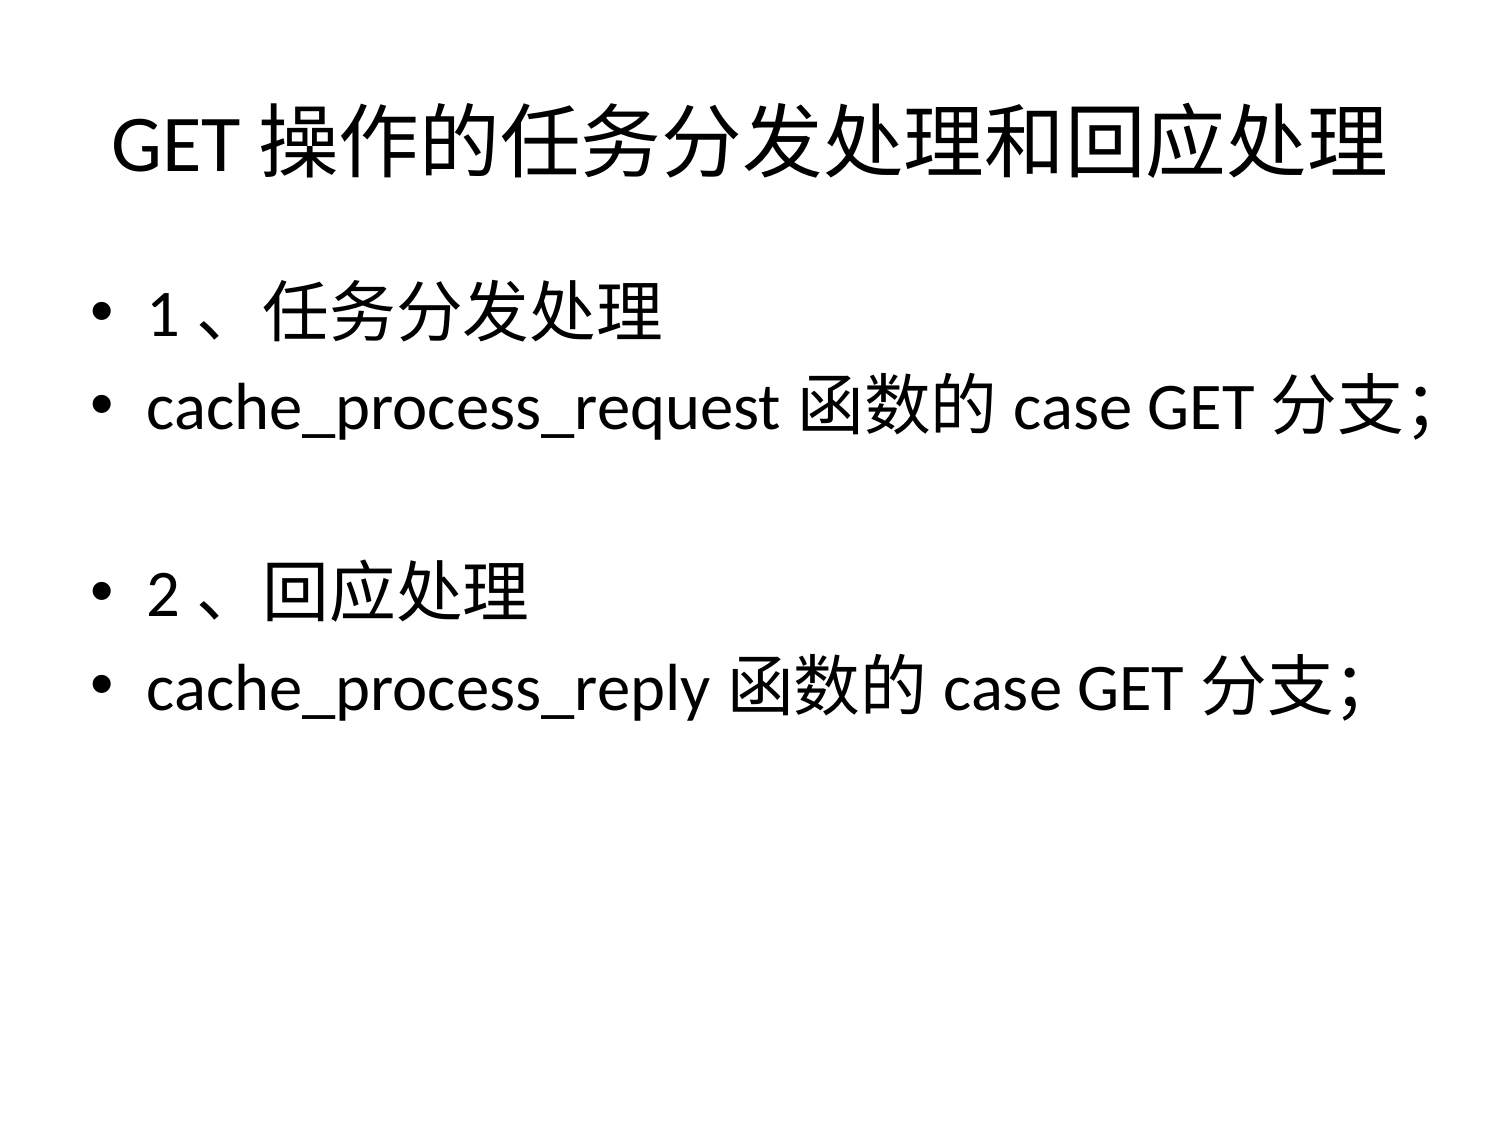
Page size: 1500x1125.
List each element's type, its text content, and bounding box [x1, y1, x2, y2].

title GET操作的任务分发处理和回应处理 [75, 45, 1425, 233]
list 1、任务分发处理 cache_process_request函数的case GET分支； 2、回应处理 cache_process_reply函数的case GET分支； [75, 262, 1425, 1083]
